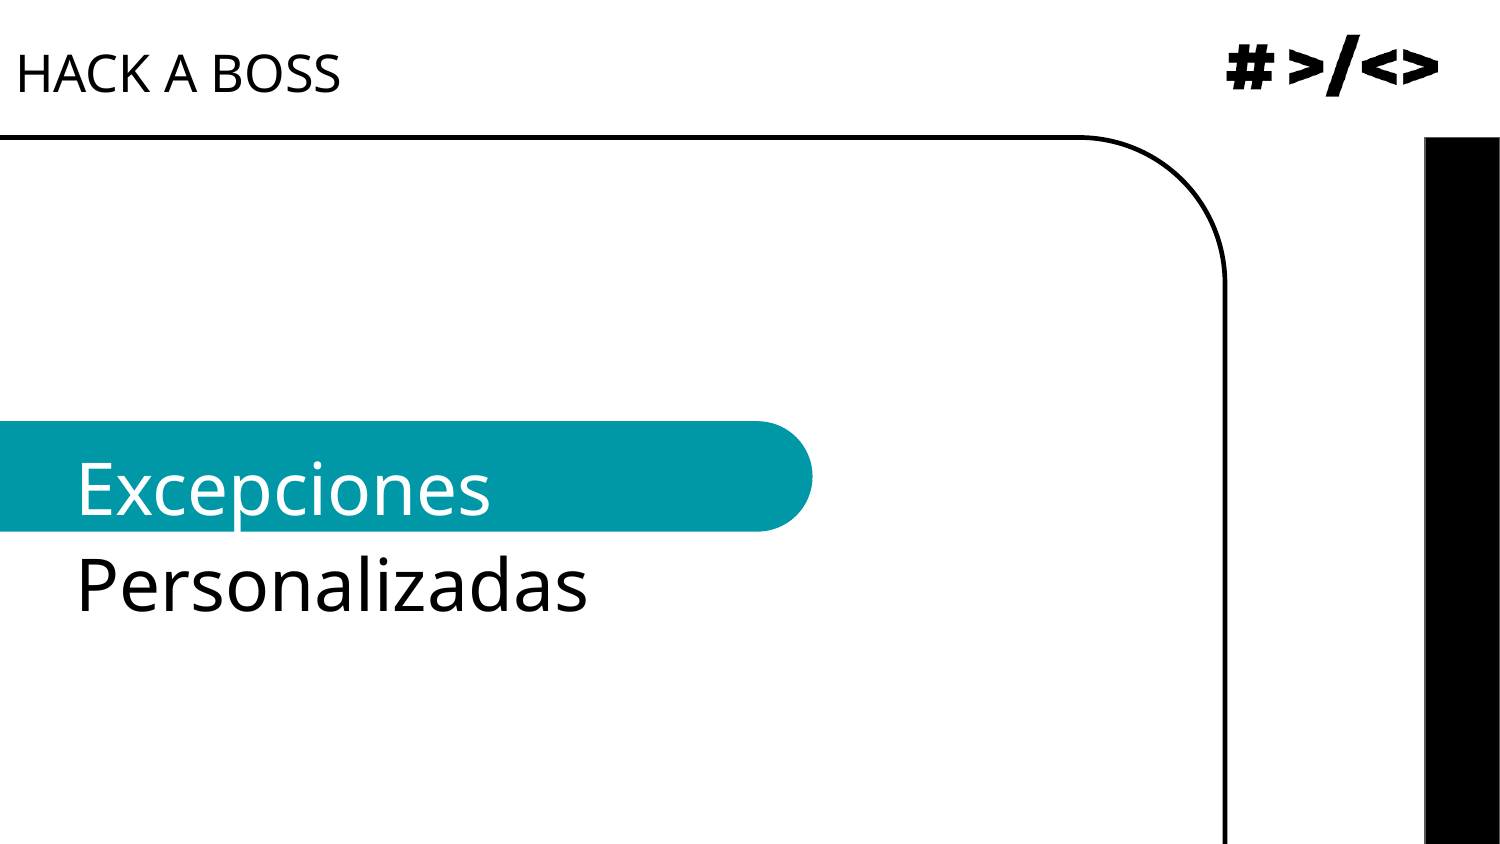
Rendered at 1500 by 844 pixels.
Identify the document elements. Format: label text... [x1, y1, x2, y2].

text_box [1424, 137, 1500, 844]
text_box HACK A BOSS [0, 24, 438, 113]
text_box [0, 137, 1225, 844]
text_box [0, 420, 813, 620]
picture [1199, 16, 1463, 117]
